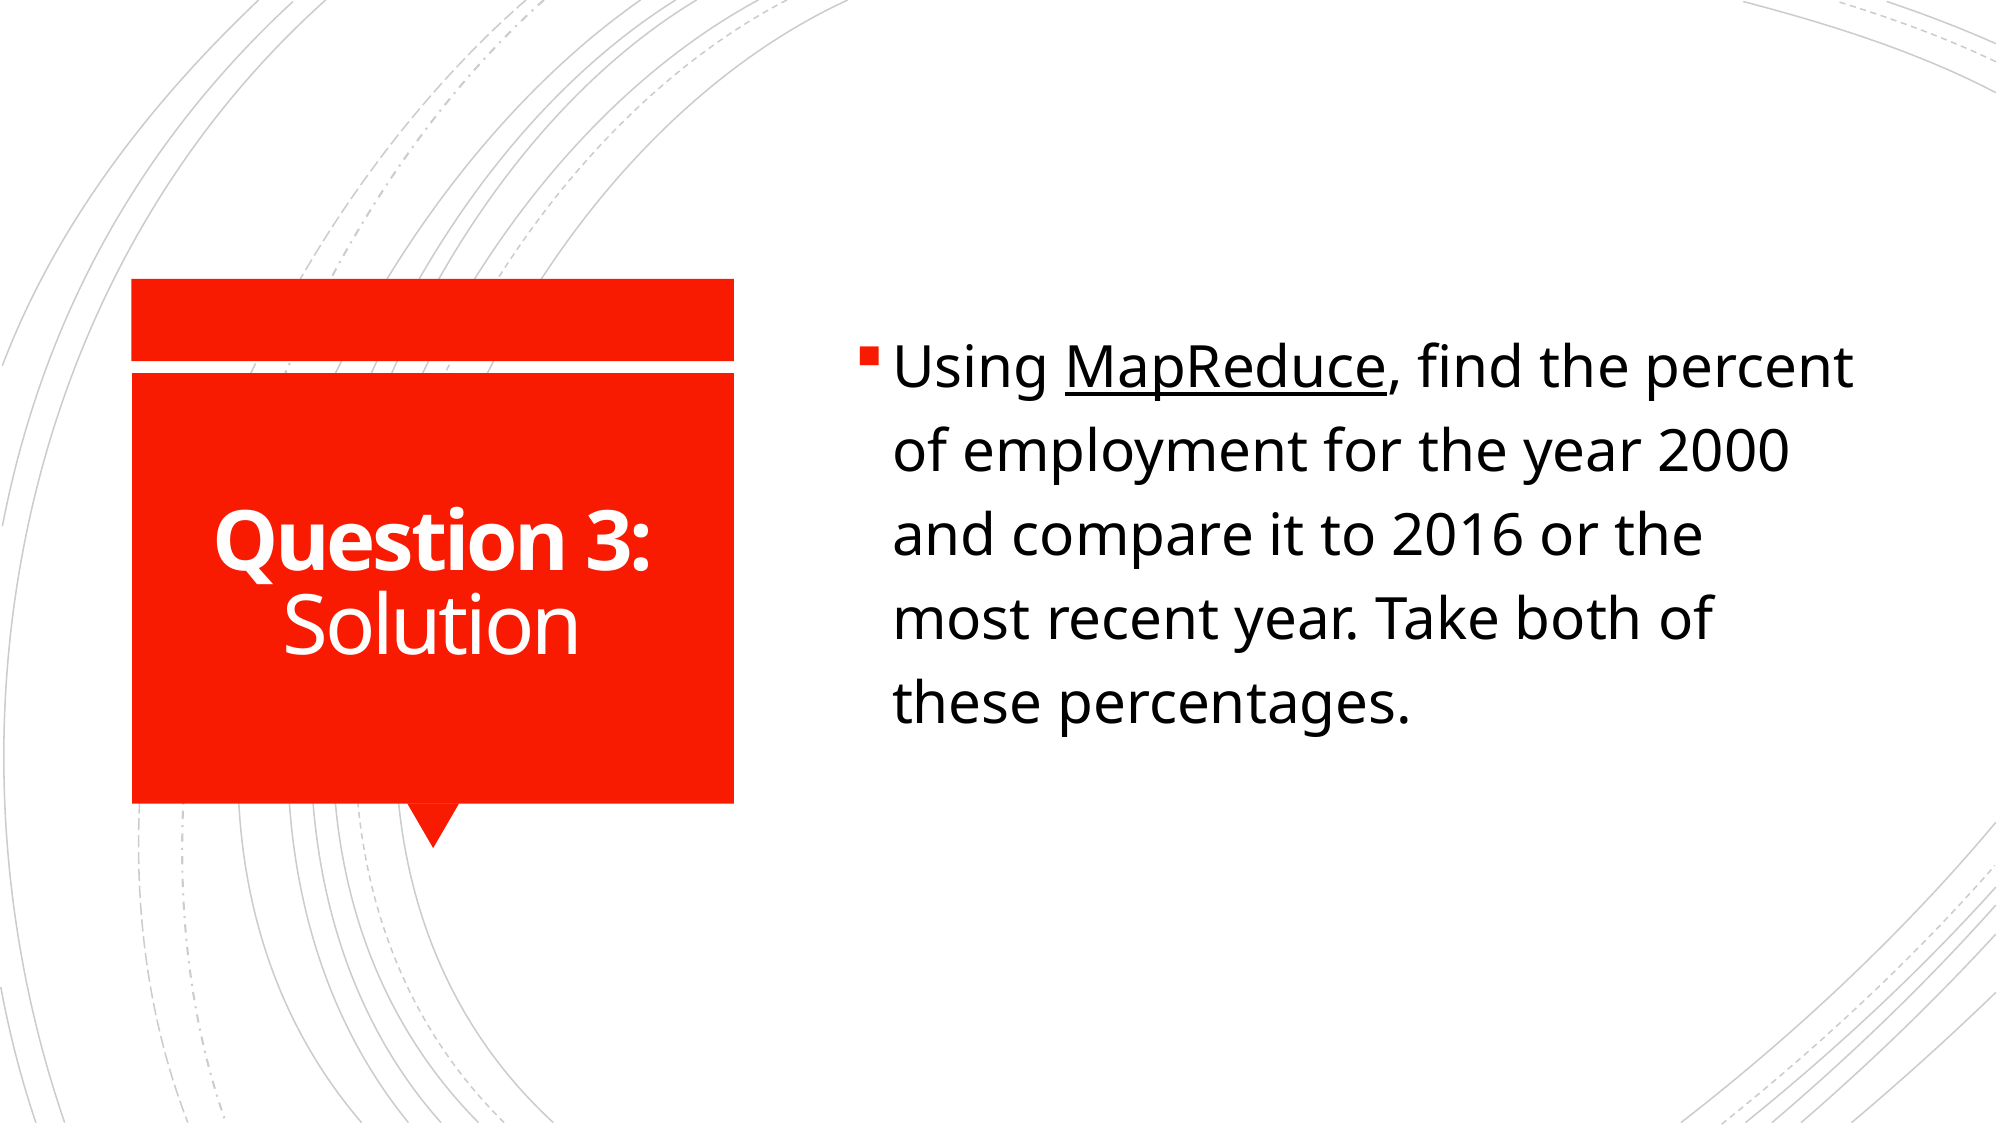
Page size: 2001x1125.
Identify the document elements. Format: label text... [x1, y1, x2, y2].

title Question 3: Solution [145, 385, 720, 789]
list Using MapReduce, find the percent of employment for the year 2000 and compare it to 2016 or the most recent year. Take both of these percentages. [839, 131, 1871, 993]
